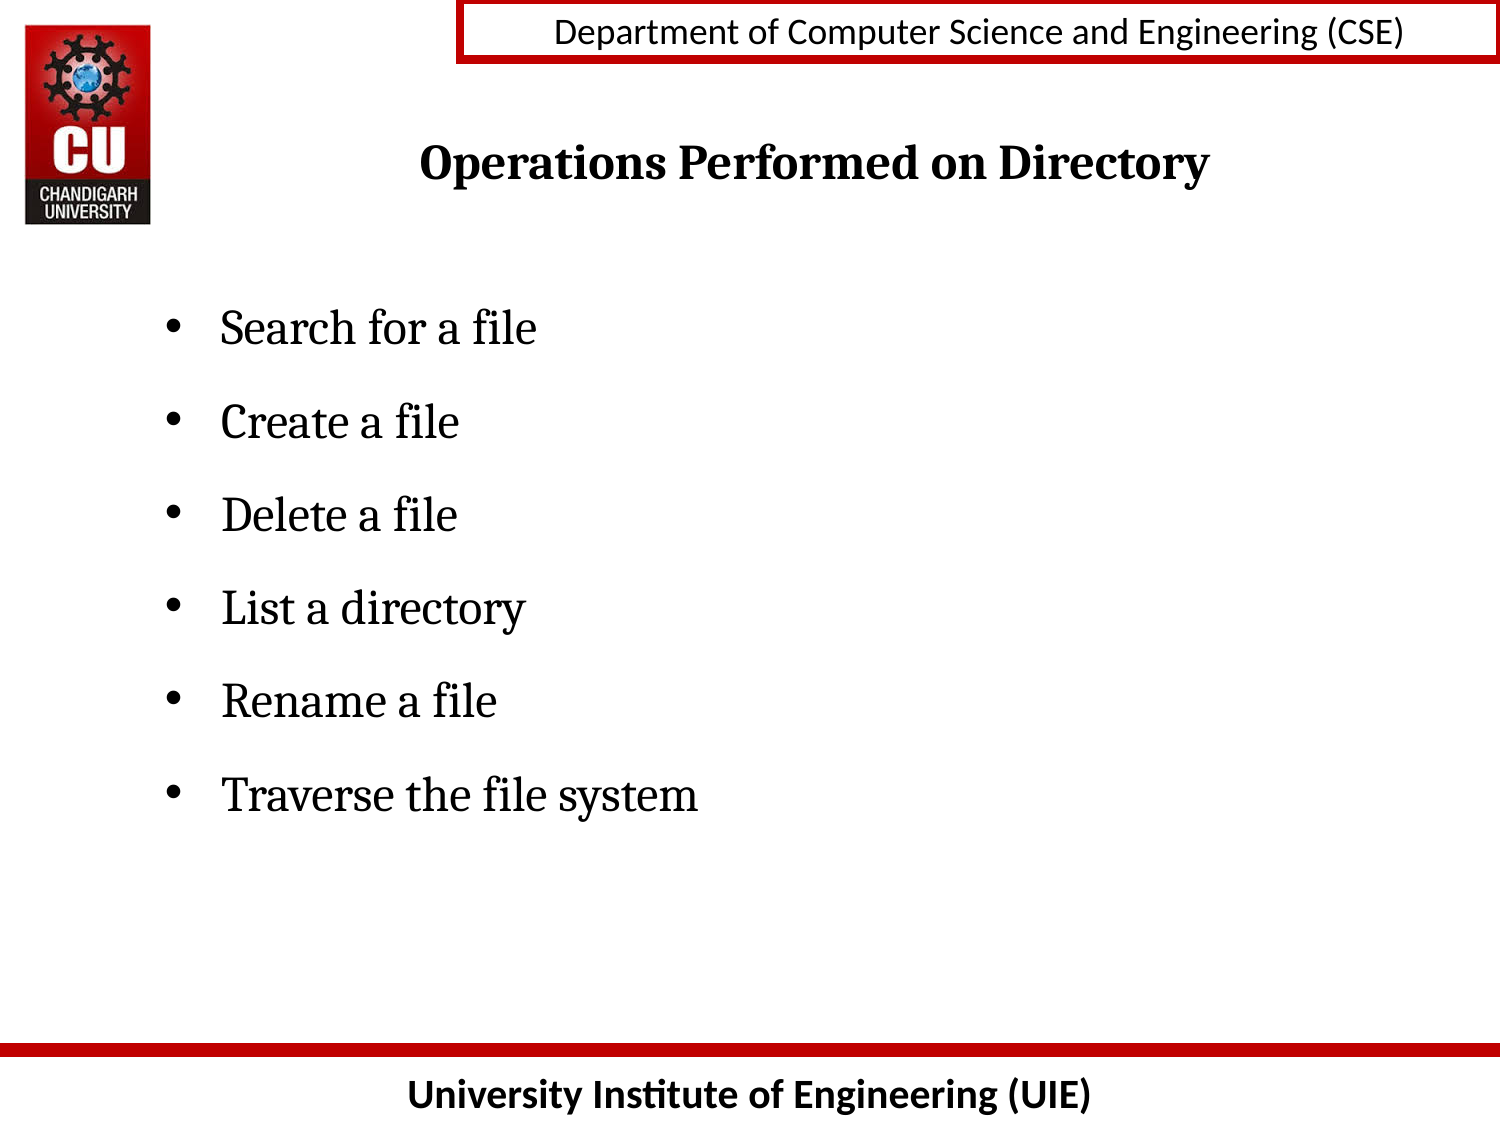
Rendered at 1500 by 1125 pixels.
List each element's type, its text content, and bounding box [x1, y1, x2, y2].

list Search for a file Create a file Delete a file List a directory Rename a file Traverse the file system [150, 287, 1463, 1025]
picture [24, 24, 151, 225]
title Operations Performed on Directory [140, 112, 1491, 207]
